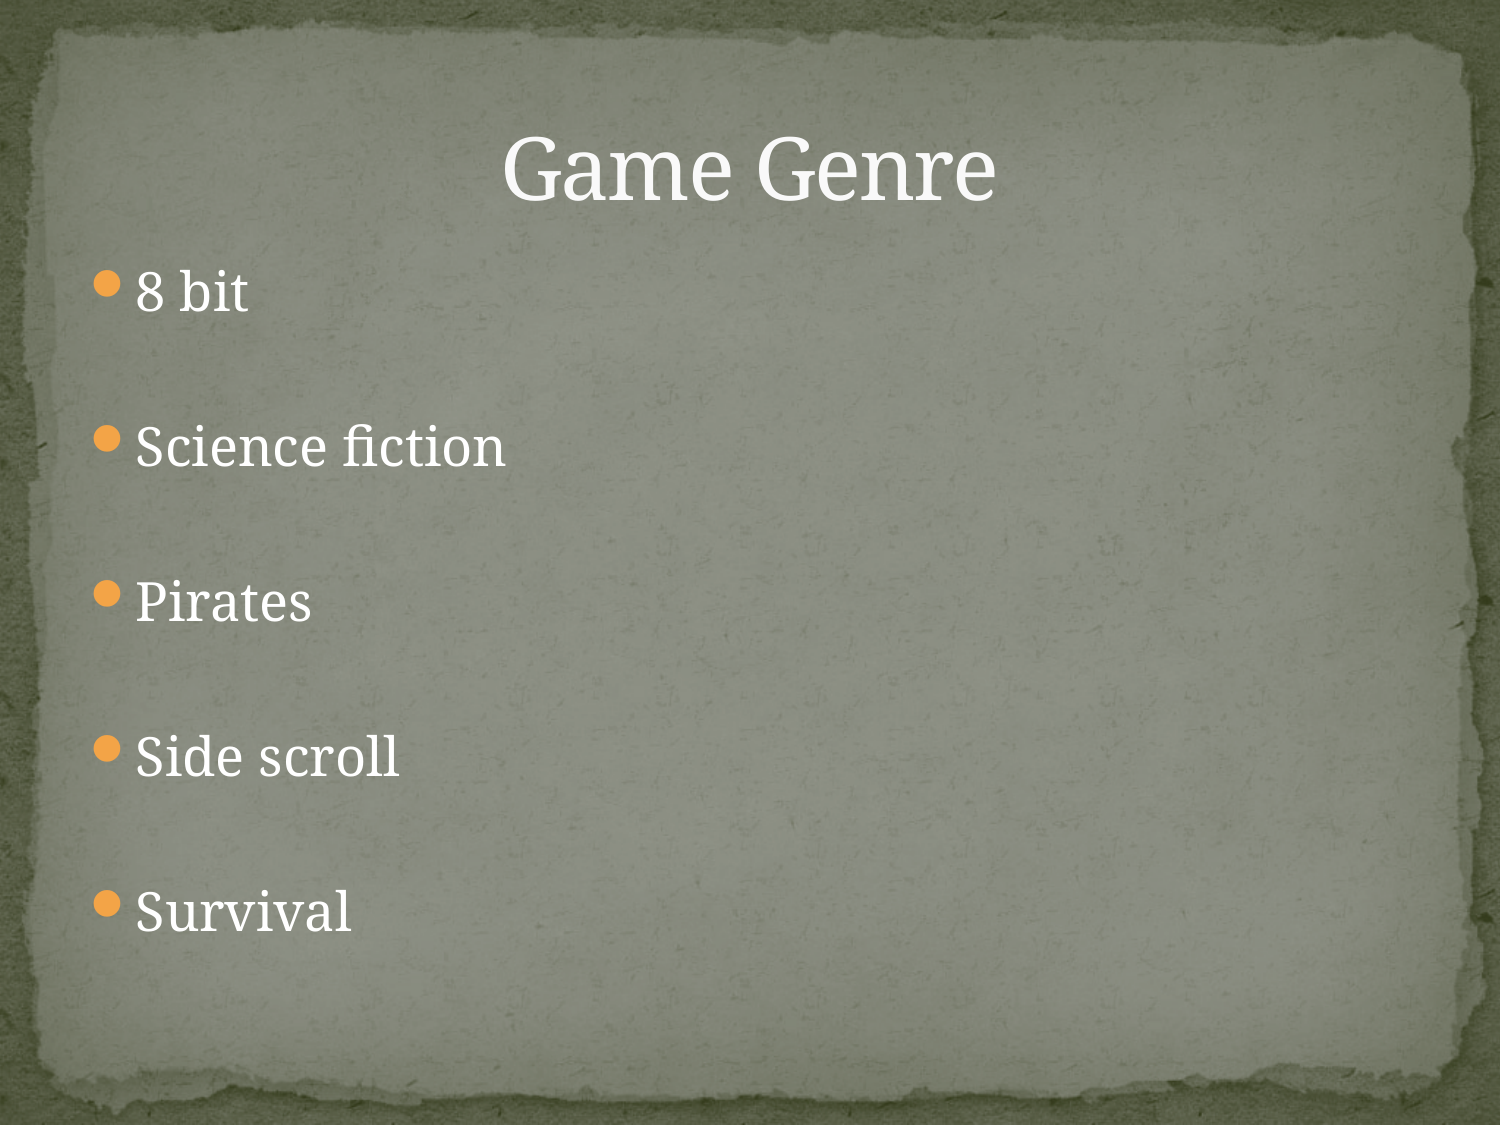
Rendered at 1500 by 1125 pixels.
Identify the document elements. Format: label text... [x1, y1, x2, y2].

title Game Genre [74, 24, 1425, 225]
list 8 bit Science fiction Pirates Side scroll Survival [75, 249, 1425, 1000]
